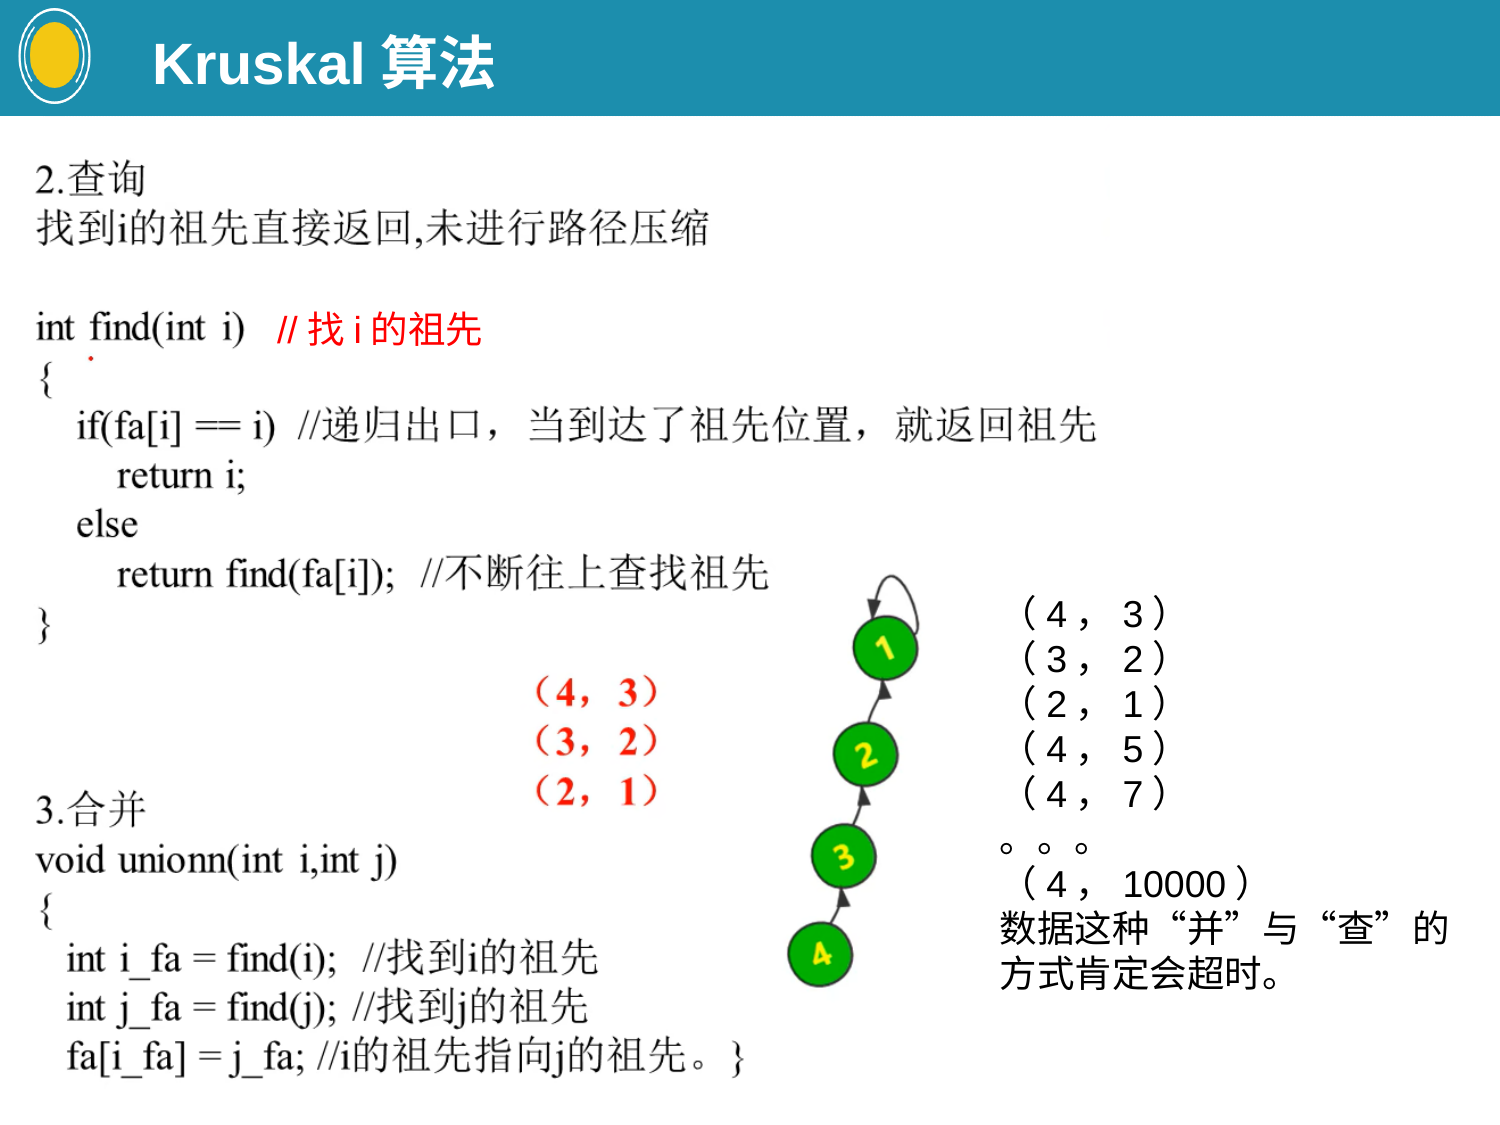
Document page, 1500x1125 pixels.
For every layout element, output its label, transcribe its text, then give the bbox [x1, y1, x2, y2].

picture [0, 0, 1500, 1125]
text_box Kruskal算法 [137, 18, 638, 104]
text_box （4，3） （3，2） （2，1） （4，5） （4，7） 。。。 （4，10000） 数据这种“并”与“查”的方式肯定会超时。 [1110, 582, 1500, 1056]
